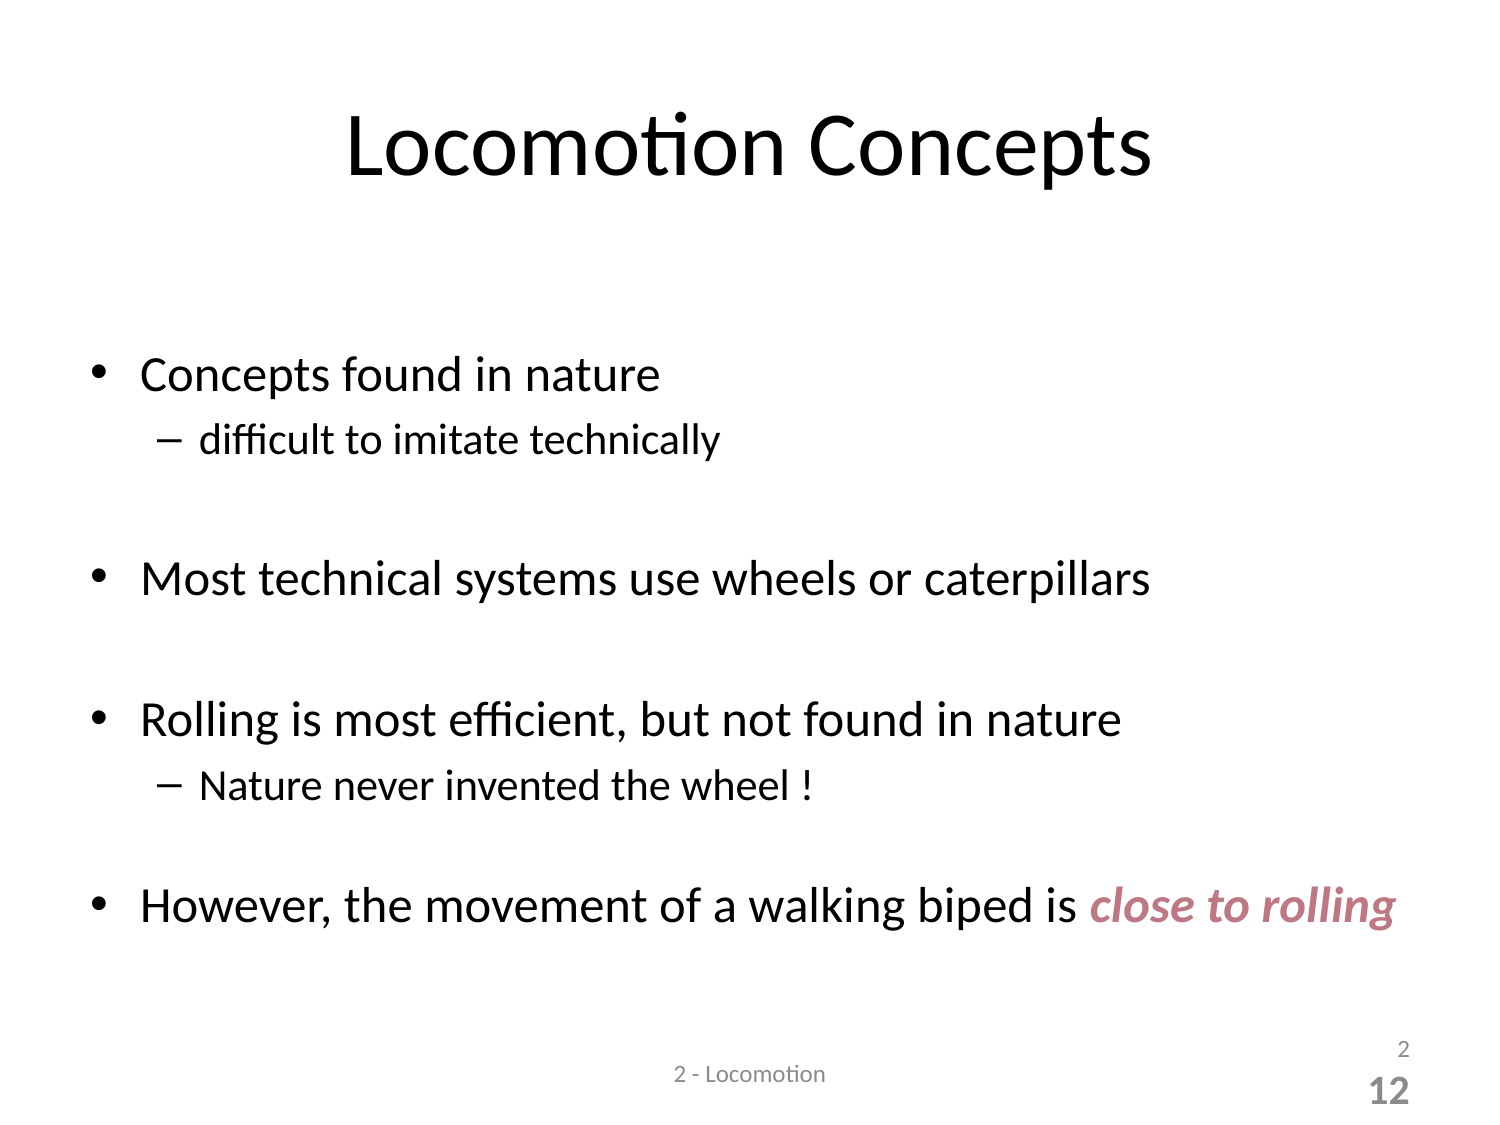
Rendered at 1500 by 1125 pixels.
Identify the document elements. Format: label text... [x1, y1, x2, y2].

slide_number 2 12 [1074, 1042, 1425, 1103]
footer 2 - Locomotion [512, 1042, 988, 1103]
title Locomotion Concepts [75, 45, 1425, 233]
list Concepts found in nature difficult to imitate technically Most technical systems use wheels or caterpillars Rolling is most efficient, but not found in nature Nature never invented the wheel ! However, the movement of a walking biped is close to rolling [75, 262, 1425, 1005]
